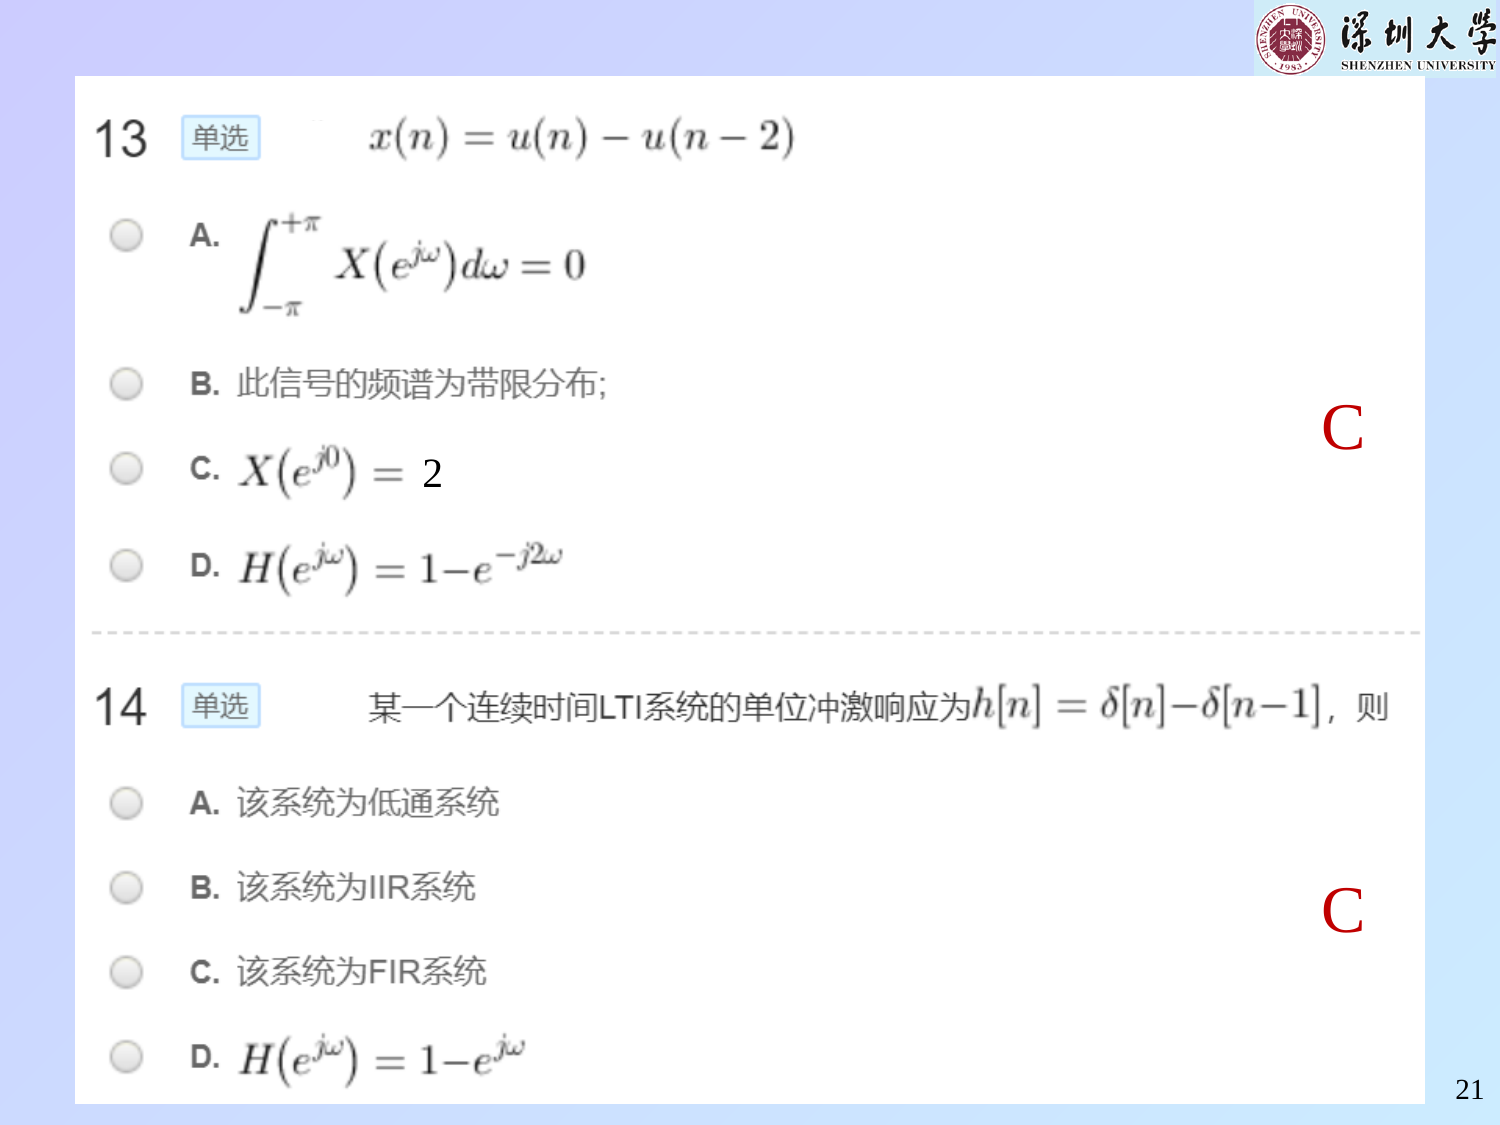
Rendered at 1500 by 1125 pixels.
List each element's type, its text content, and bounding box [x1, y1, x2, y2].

picture [1254, 0, 1496, 78]
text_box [75, 76, 1425, 1104]
slide_number 21 [1187, 1049, 1500, 1125]
